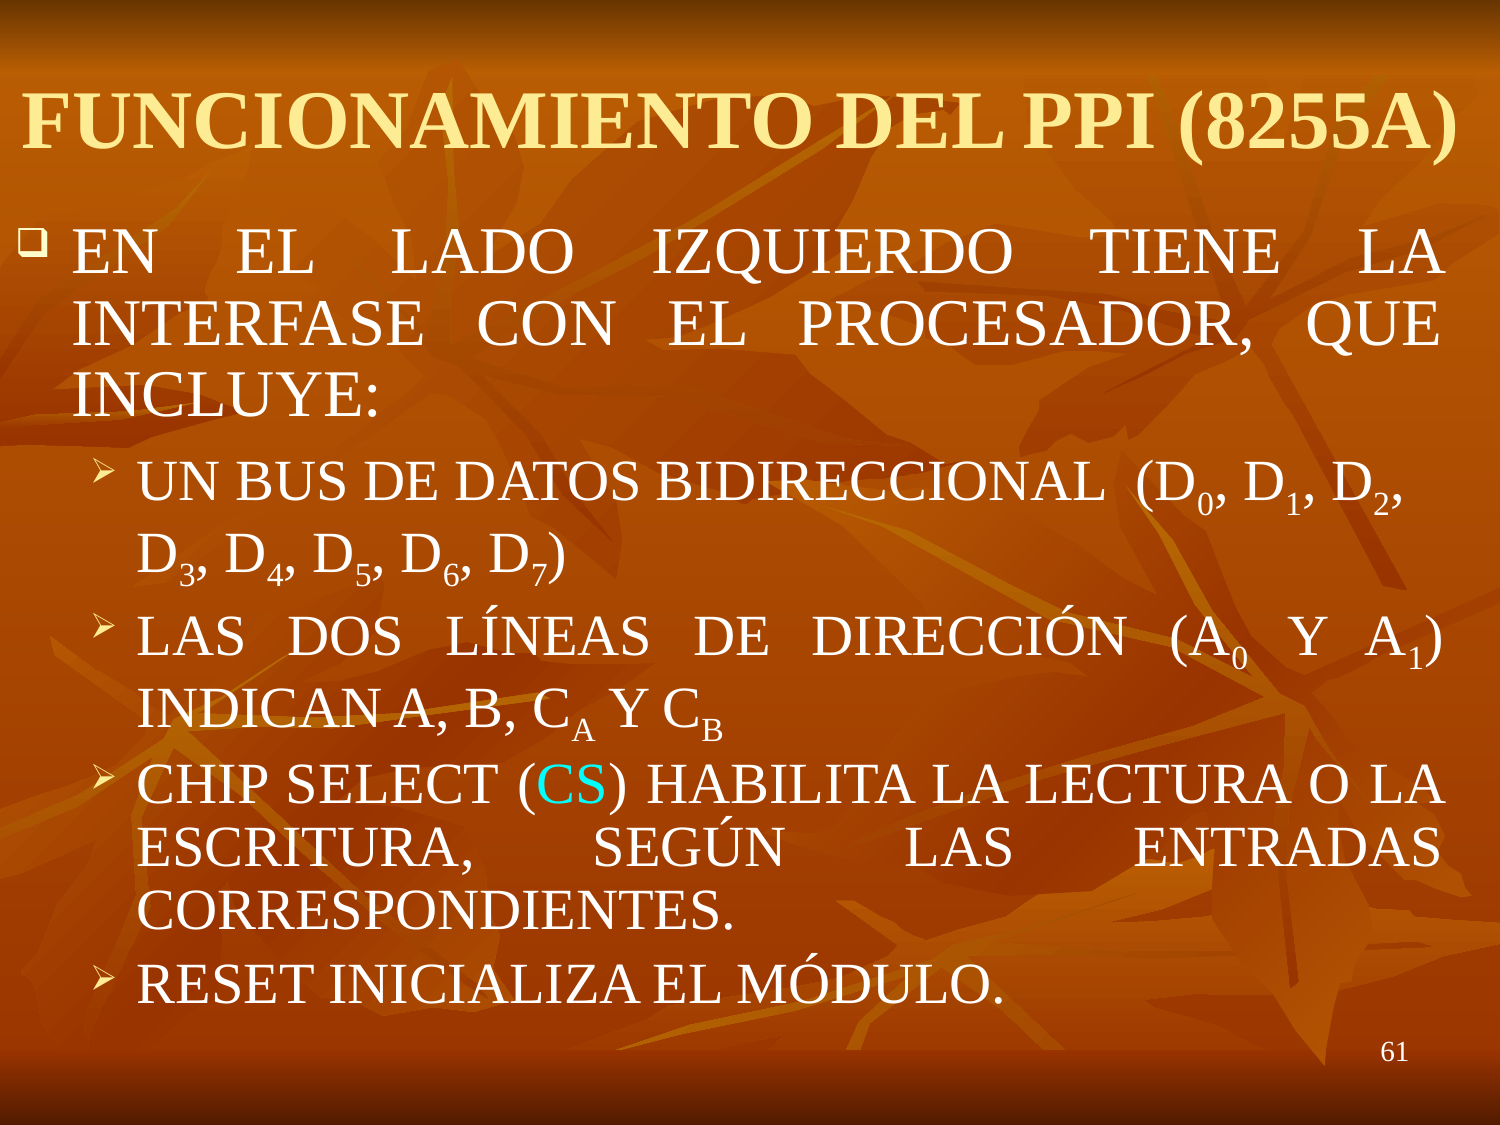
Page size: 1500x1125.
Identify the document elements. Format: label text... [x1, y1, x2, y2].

title FUNCIONAMIENTO DEL PPI (8255A) [0, 45, 1483, 185]
list EN EL LADO IZQUIERDO TIENE LA INTERFASE CON EL PROCESADOR, QUE INCLUYE: UN BUS DE DATOS BIDIRECCIONAL (D0, D1, D2, D3, D4, D5, D6, D7) LAS DOS LÍNEAS DE DIRECCIÓN (A0 Y A1) INDICAN A, B, CA Y CB CHIP SELECT (CS) HABILITA LA LECTURA O LA ESCRITURA, SEGÚN LAS ENTRADAS CORRESPONDIENTES. RESET INICIALIZA EL MÓDULO. [0, 207, 1459, 1083]
slide_number 61 [1074, 1024, 1426, 1101]
